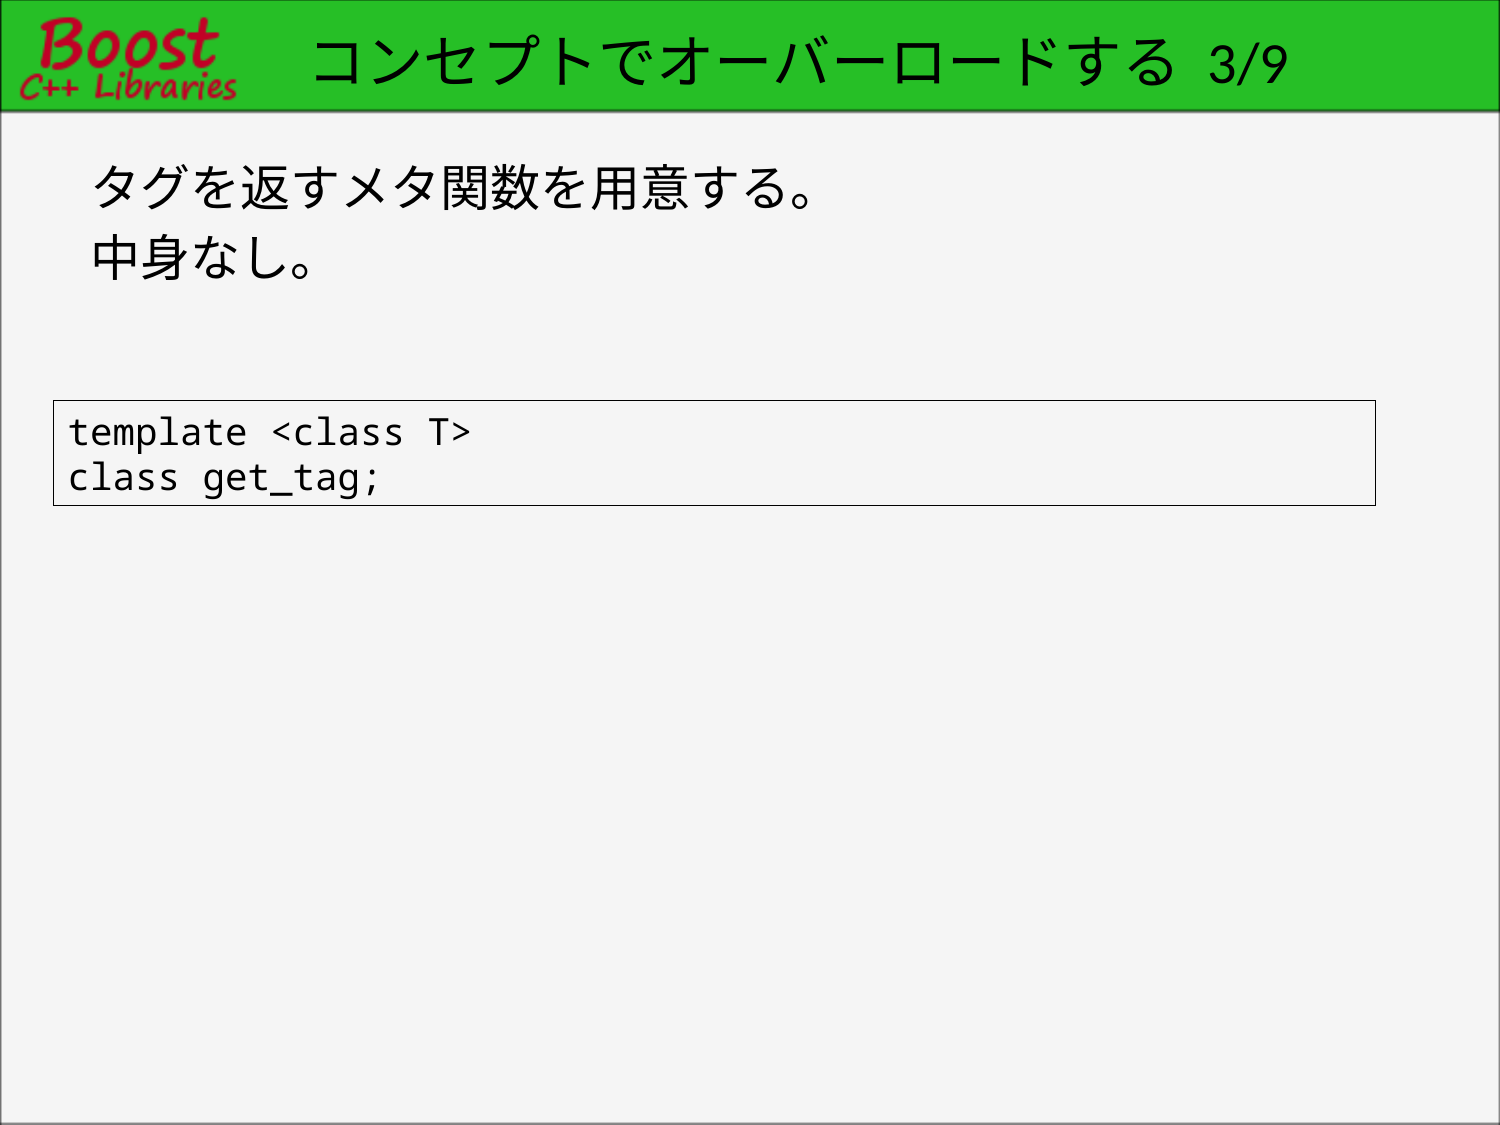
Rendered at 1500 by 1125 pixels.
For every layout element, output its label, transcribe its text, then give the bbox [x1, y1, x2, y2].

picture [0, 0, 1500, 1125]
text_box template <class T> class get_tag; [53, 400, 1376, 506]
list タグを返すメタ関数を用意する。 中身なし。 [75, 149, 1425, 374]
title コンセプトでオーバーロードする 3/9 [171, 7, 1425, 114]
